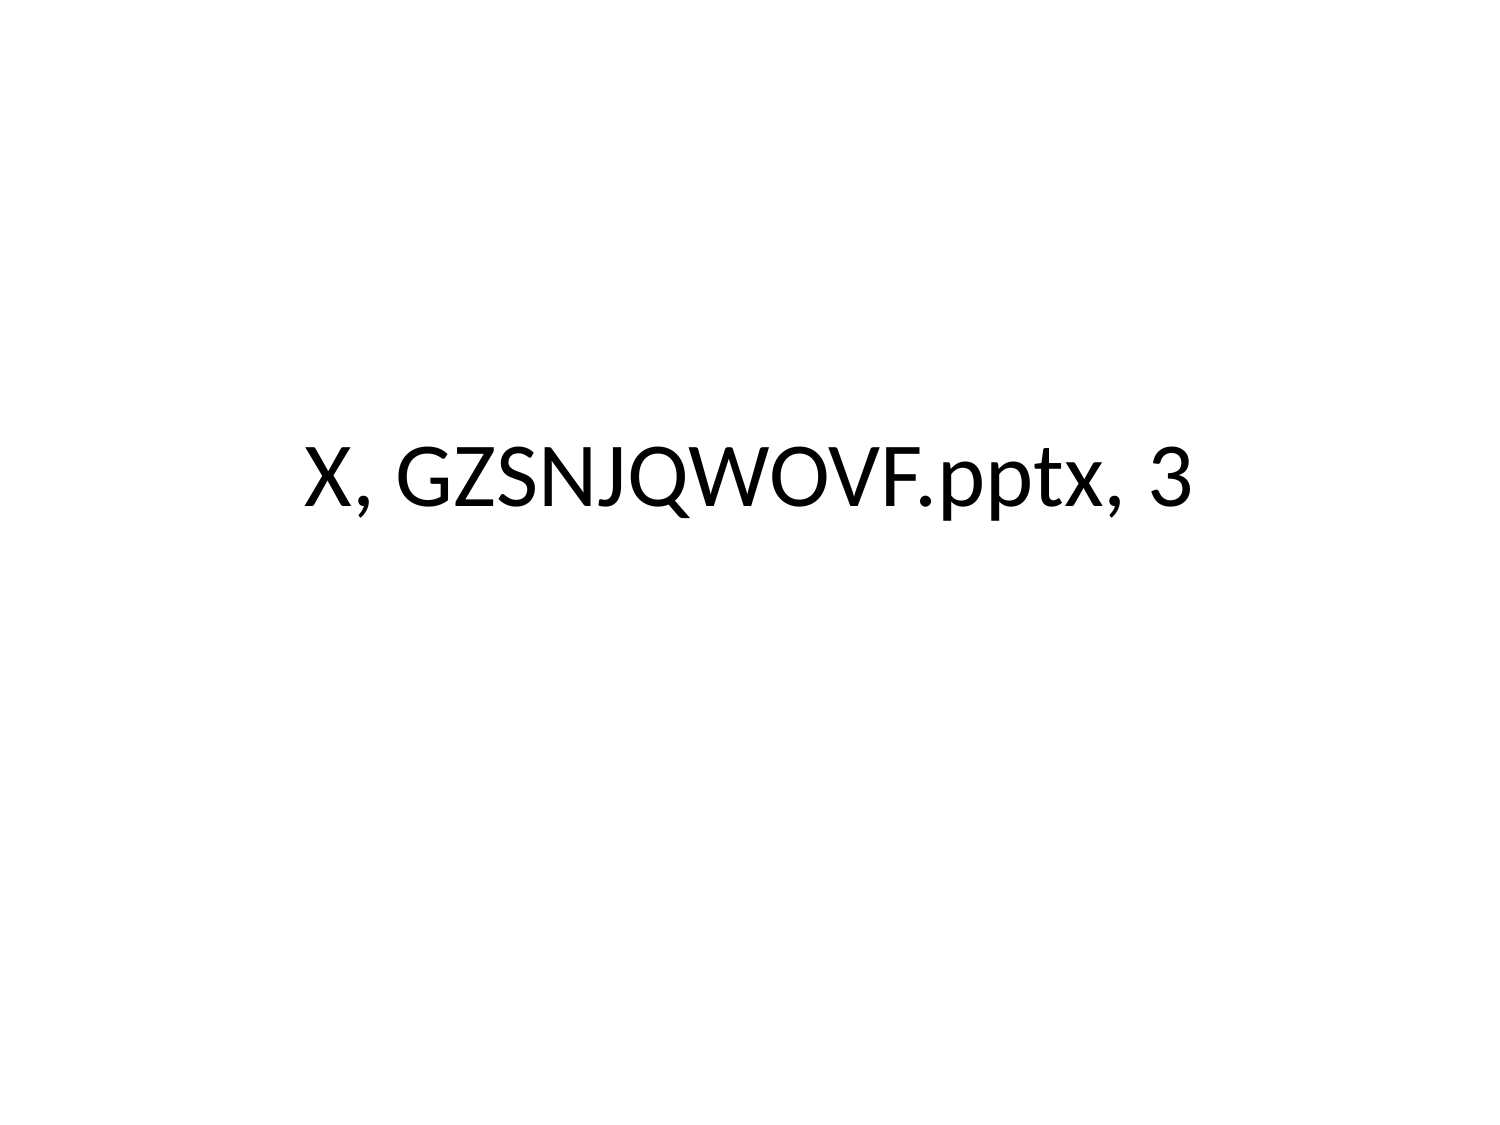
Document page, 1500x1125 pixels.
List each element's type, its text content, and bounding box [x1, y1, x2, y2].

title X, GZSNJQWOVF.pptx, 3 [112, 349, 1388, 591]
